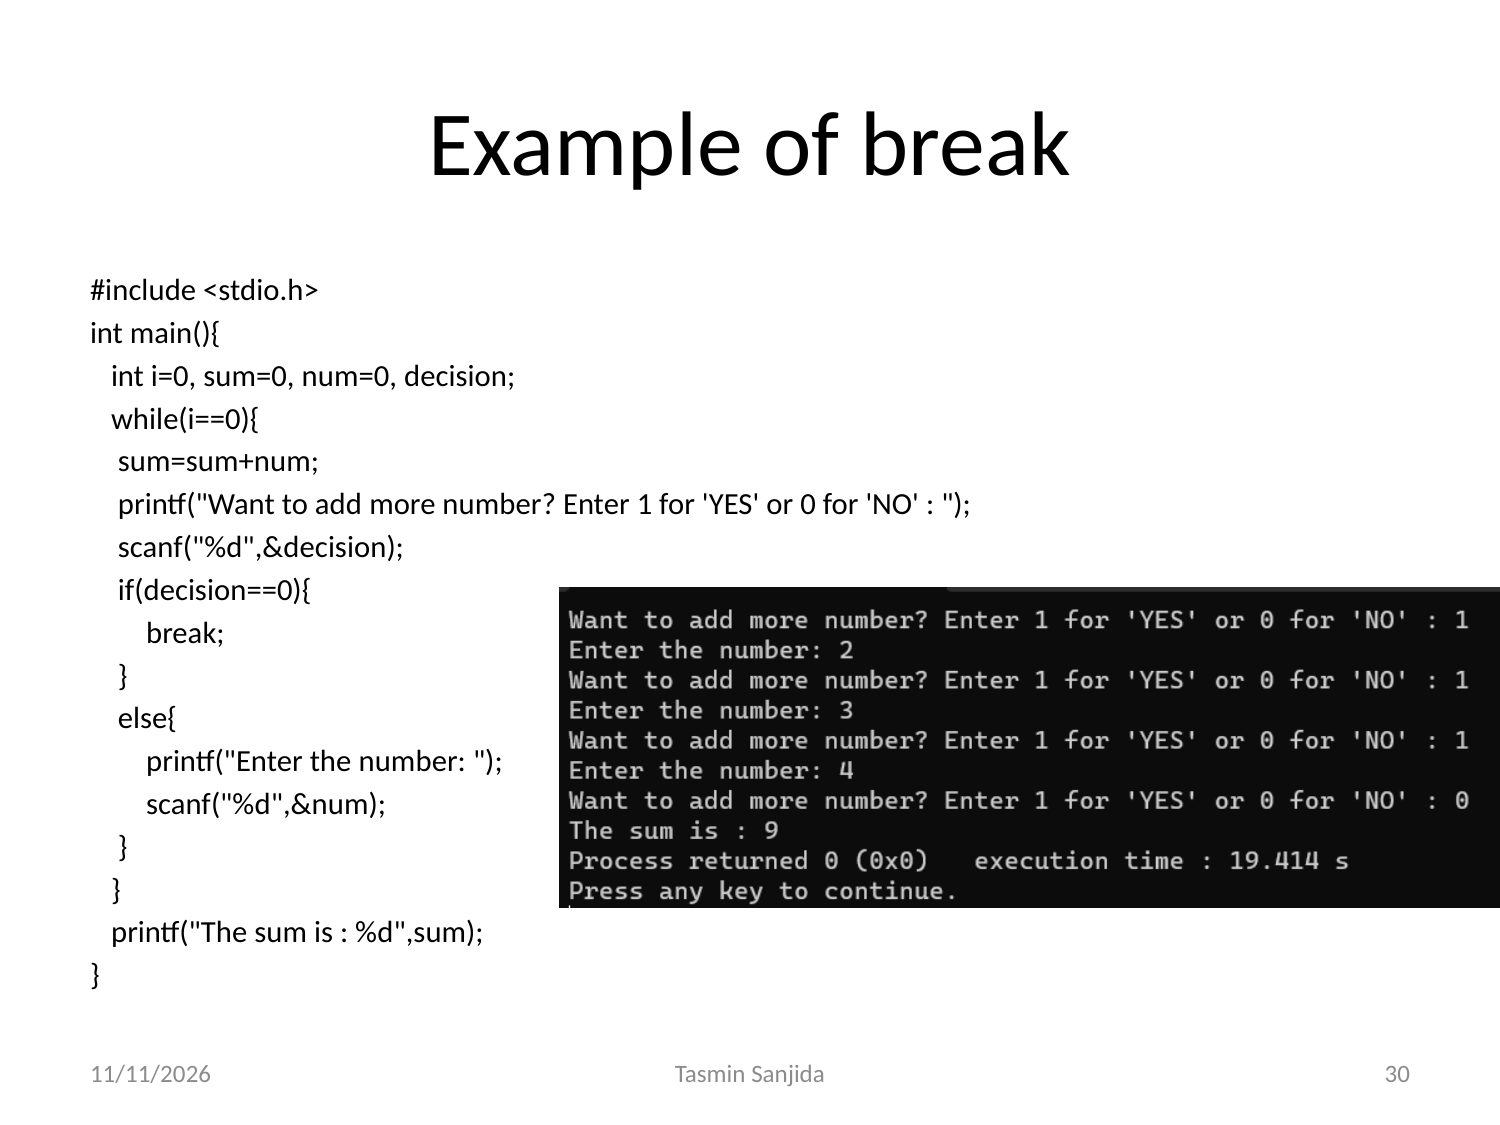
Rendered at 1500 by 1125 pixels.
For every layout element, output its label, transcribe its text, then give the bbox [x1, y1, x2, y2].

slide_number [75, 1042, 425, 1103]
list #include <stdio.h> int main(){ int i=0, sum=0, num=0, decision; while(i==0){ sum=sum+num; printf("Want to add more number? Enter 1 for 'YES' or 0 for 'NO' : "); scanf("%d",&decision); if(decision==0){ break; } else{ printf("Enter the number: "); scanf("%d",&num); } } printf("The sum is : %d",sum); } [75, 262, 1425, 1005]
title Example of break [75, 45, 1425, 233]
picture [559, 587, 1500, 908]
footer Tasmin Sanjida [512, 1042, 988, 1103]
slide_number 30 [1074, 1042, 1425, 1103]
